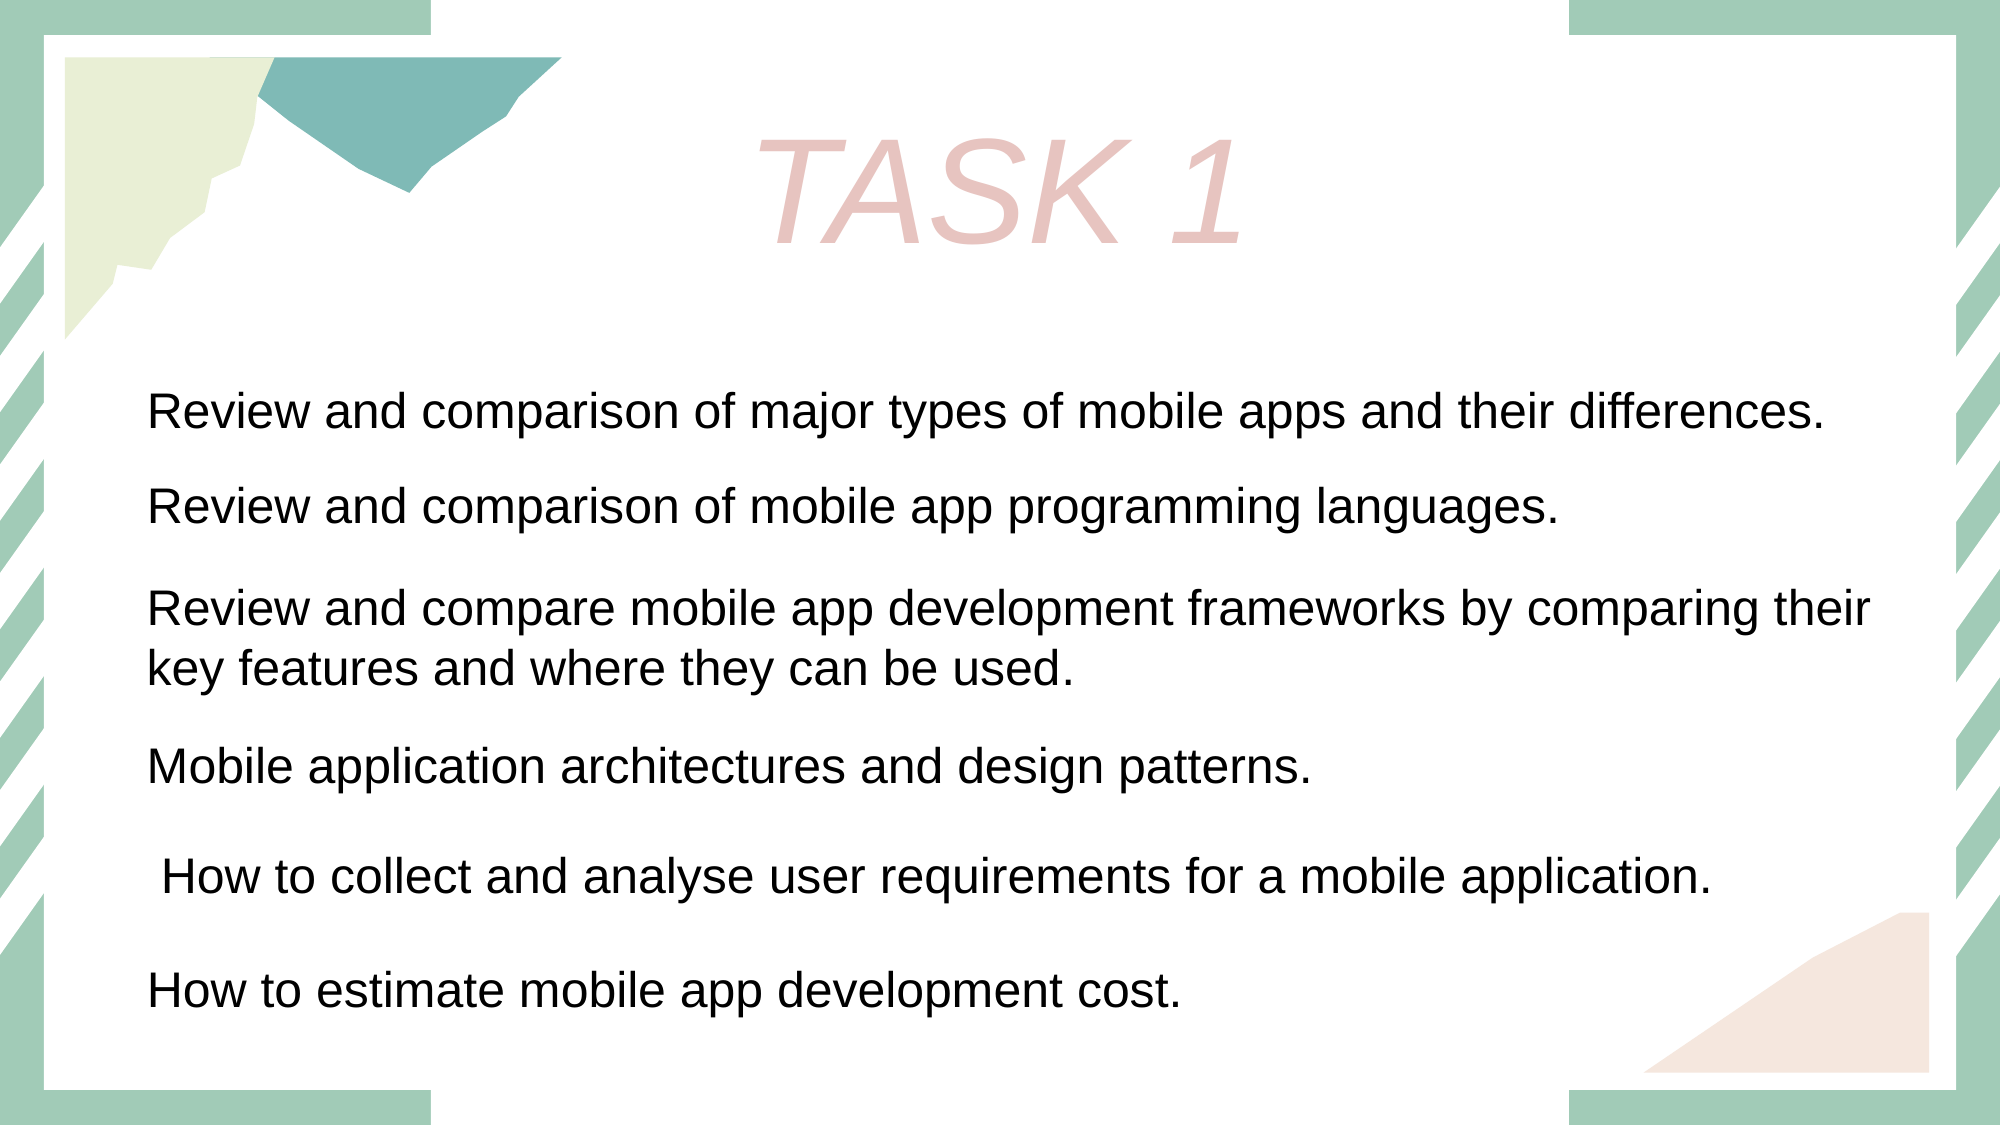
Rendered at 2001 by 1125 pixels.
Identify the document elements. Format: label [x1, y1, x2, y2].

text_box [0, 0, 2000, 1125]
